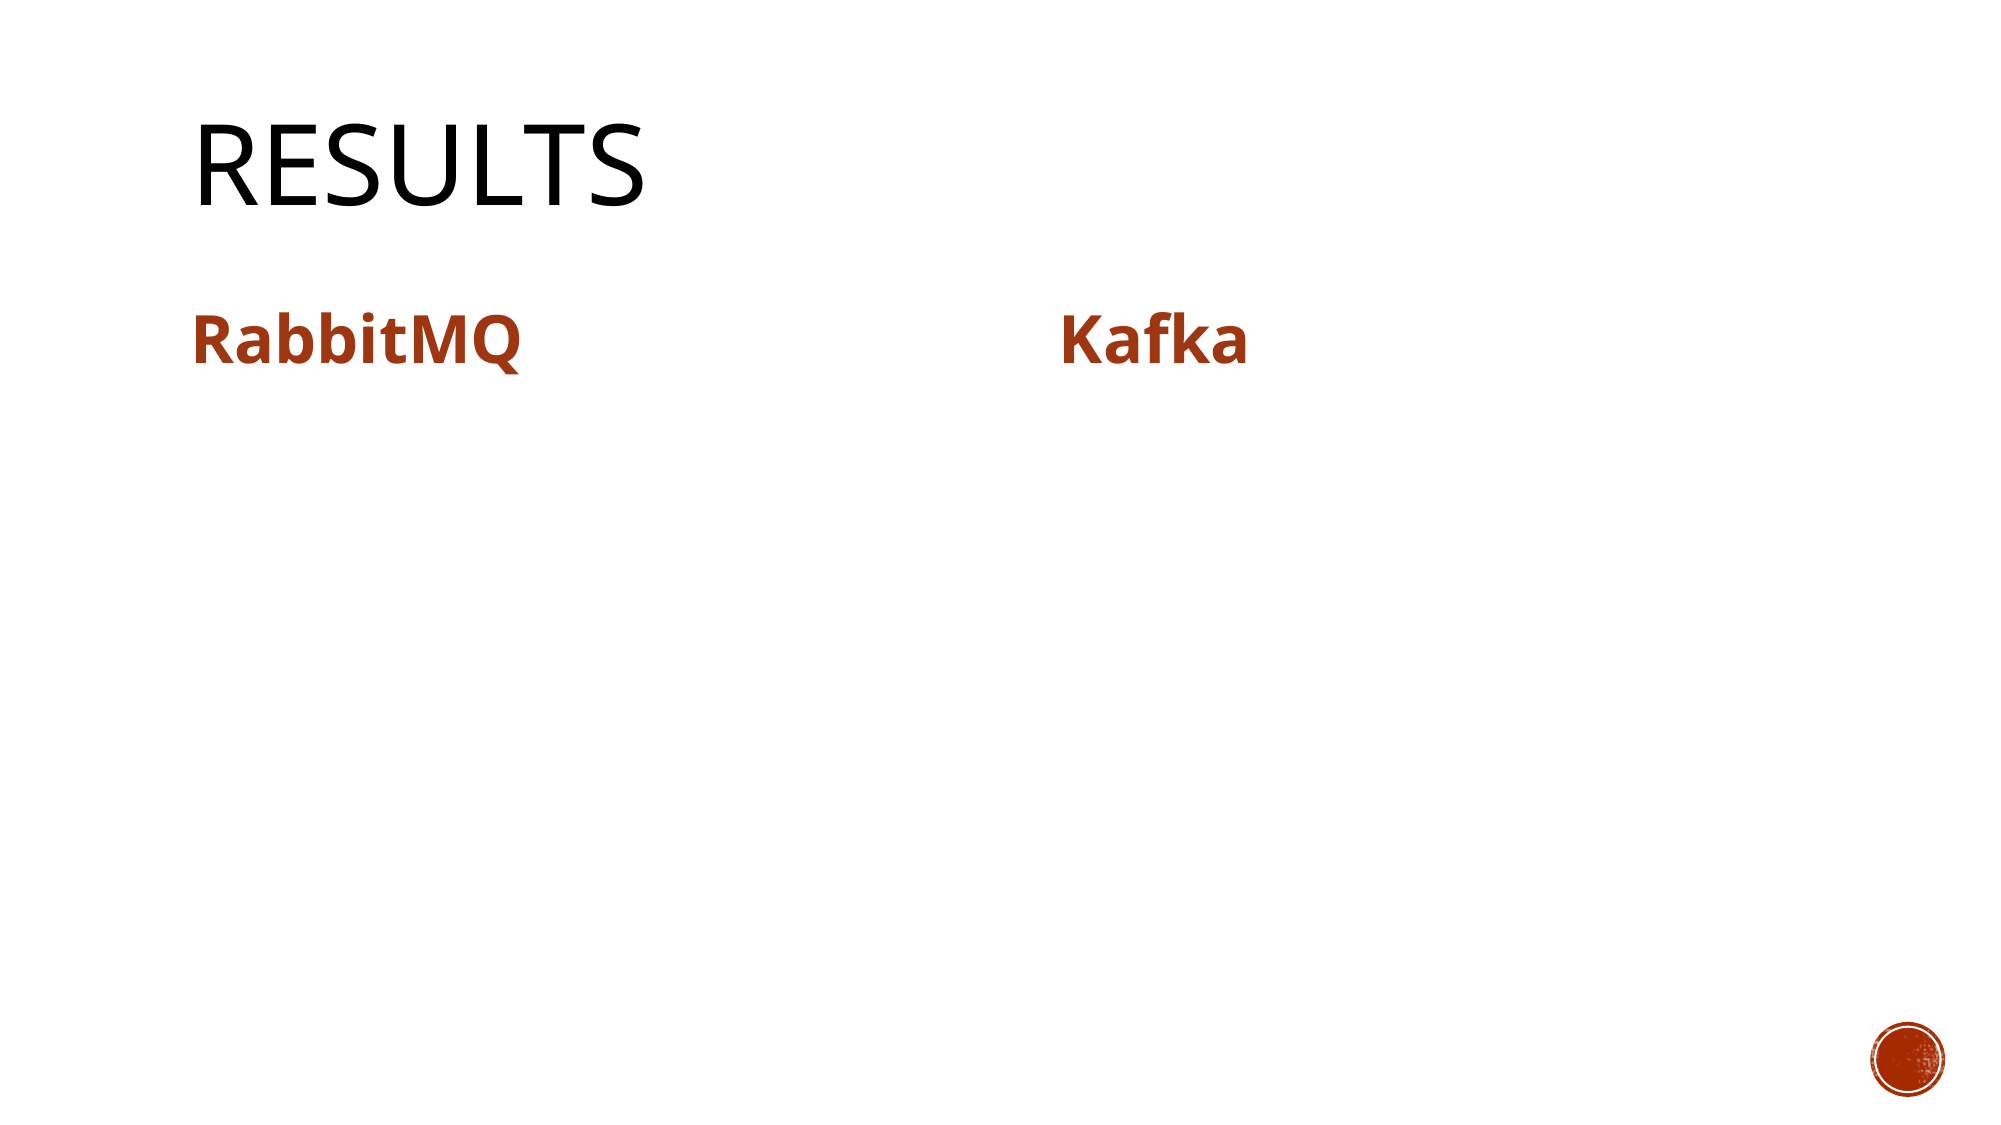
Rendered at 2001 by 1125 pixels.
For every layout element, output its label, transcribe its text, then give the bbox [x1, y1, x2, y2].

list RabbitMQ [175, 289, 956, 395]
list Kafka [1043, 289, 1824, 395]
title Results [175, 79, 1826, 259]
